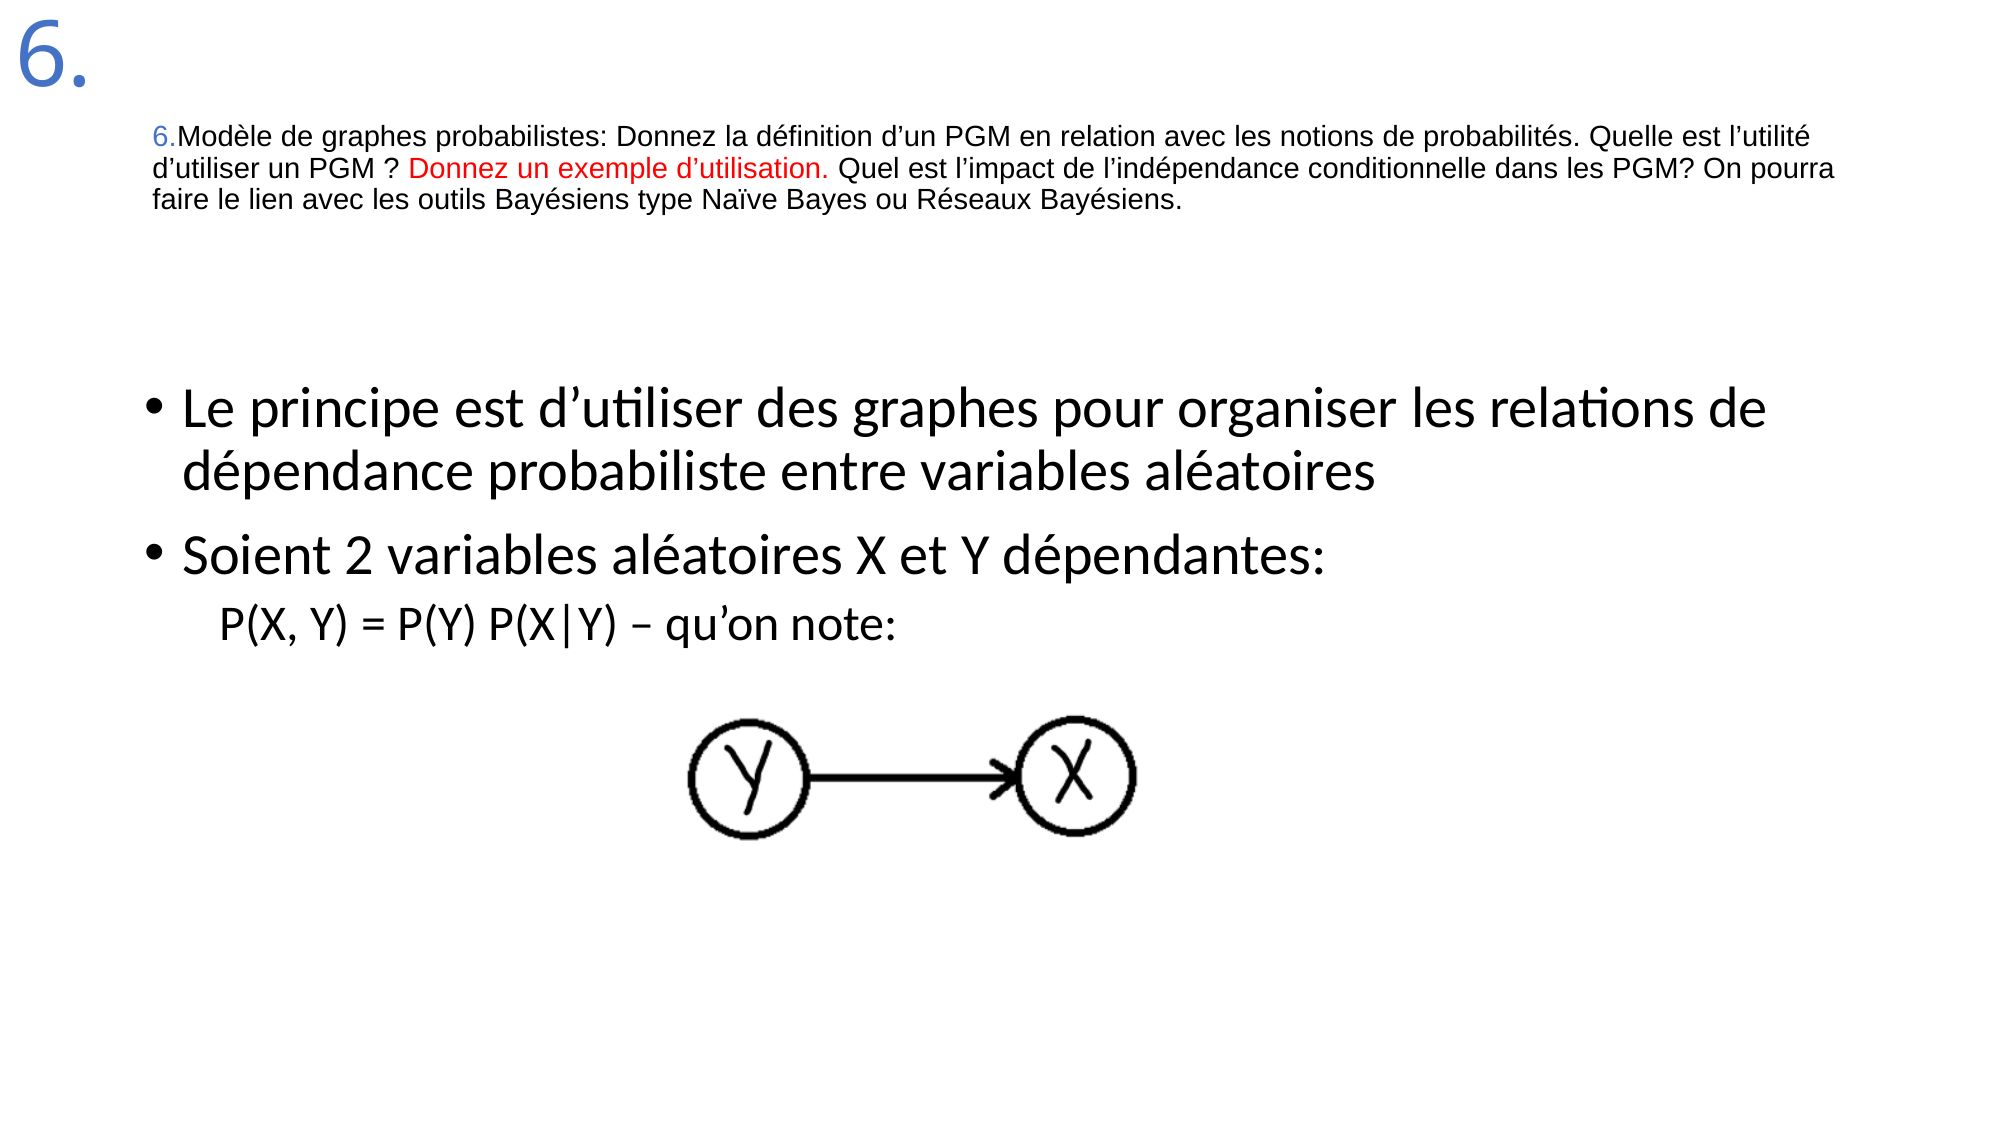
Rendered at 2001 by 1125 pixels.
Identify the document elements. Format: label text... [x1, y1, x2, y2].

list Le principe est d’utiliser des graphes pour organiser les relations de dépendance probabiliste entre variables aléatoires Soient 2 variables aléatoires X et Y dépendantes: P(X, Y) = P(Y) P(X|Y) – qu’on note: [129, 369, 1870, 1108]
picture [678, 711, 1144, 847]
title 6.Modèle de graphes probabilistes: Donnez la définition d’un PGM en relation avec les notions de probabilités. Quelle est l’utilité d’utiliser un PGM ? Donnez un exemple d’utilisation. Quel est l’impact de l’indépendance conditionnelle dans les PGM? On pourra faire le lien avec les outils Bayésiens type Naïve Bayes ou Réseaux Bayésiens. [137, 59, 1863, 278]
text_box 6. [0, 0, 123, 166]
